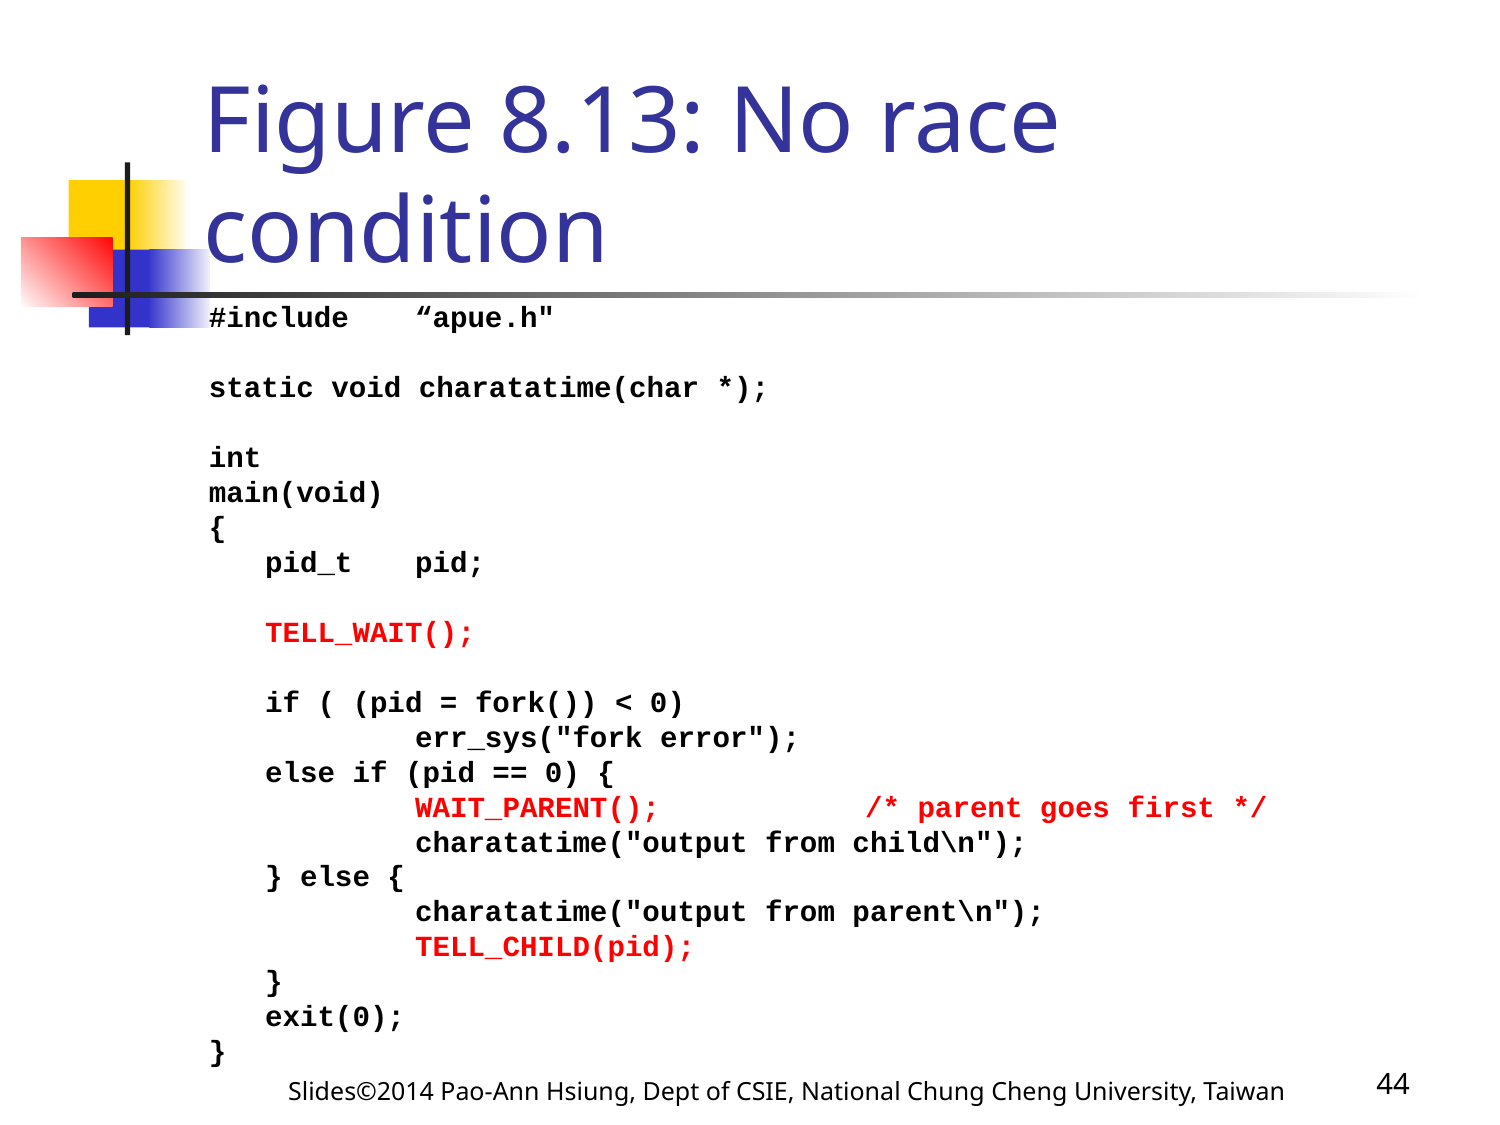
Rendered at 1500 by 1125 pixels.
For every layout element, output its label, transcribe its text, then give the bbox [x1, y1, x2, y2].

footer Slides©2014 Pao-Ann Hsiung, Dept of CSIE, National Chung Cheng University, Taiwan [265, 1071, 1112, 1113]
list #include “apue.h" static void charatatime(char *); int main(void) { pid_t pid; TELL_WAIT(); if ( (pid = fork()) < 0) err_sys("fork error"); else if (pid == 0) { WAIT_PARENT(); /* parent goes first */ charatatime("output from child\n"); } else { charatatime("output from parent\n"); TELL_CHILD(pid); } exit(0); } [193, 290, 1470, 1071]
slide_number 44 [1112, 1071, 1426, 1113]
title Figure 8.13: No race condition [188, 101, 1468, 289]
